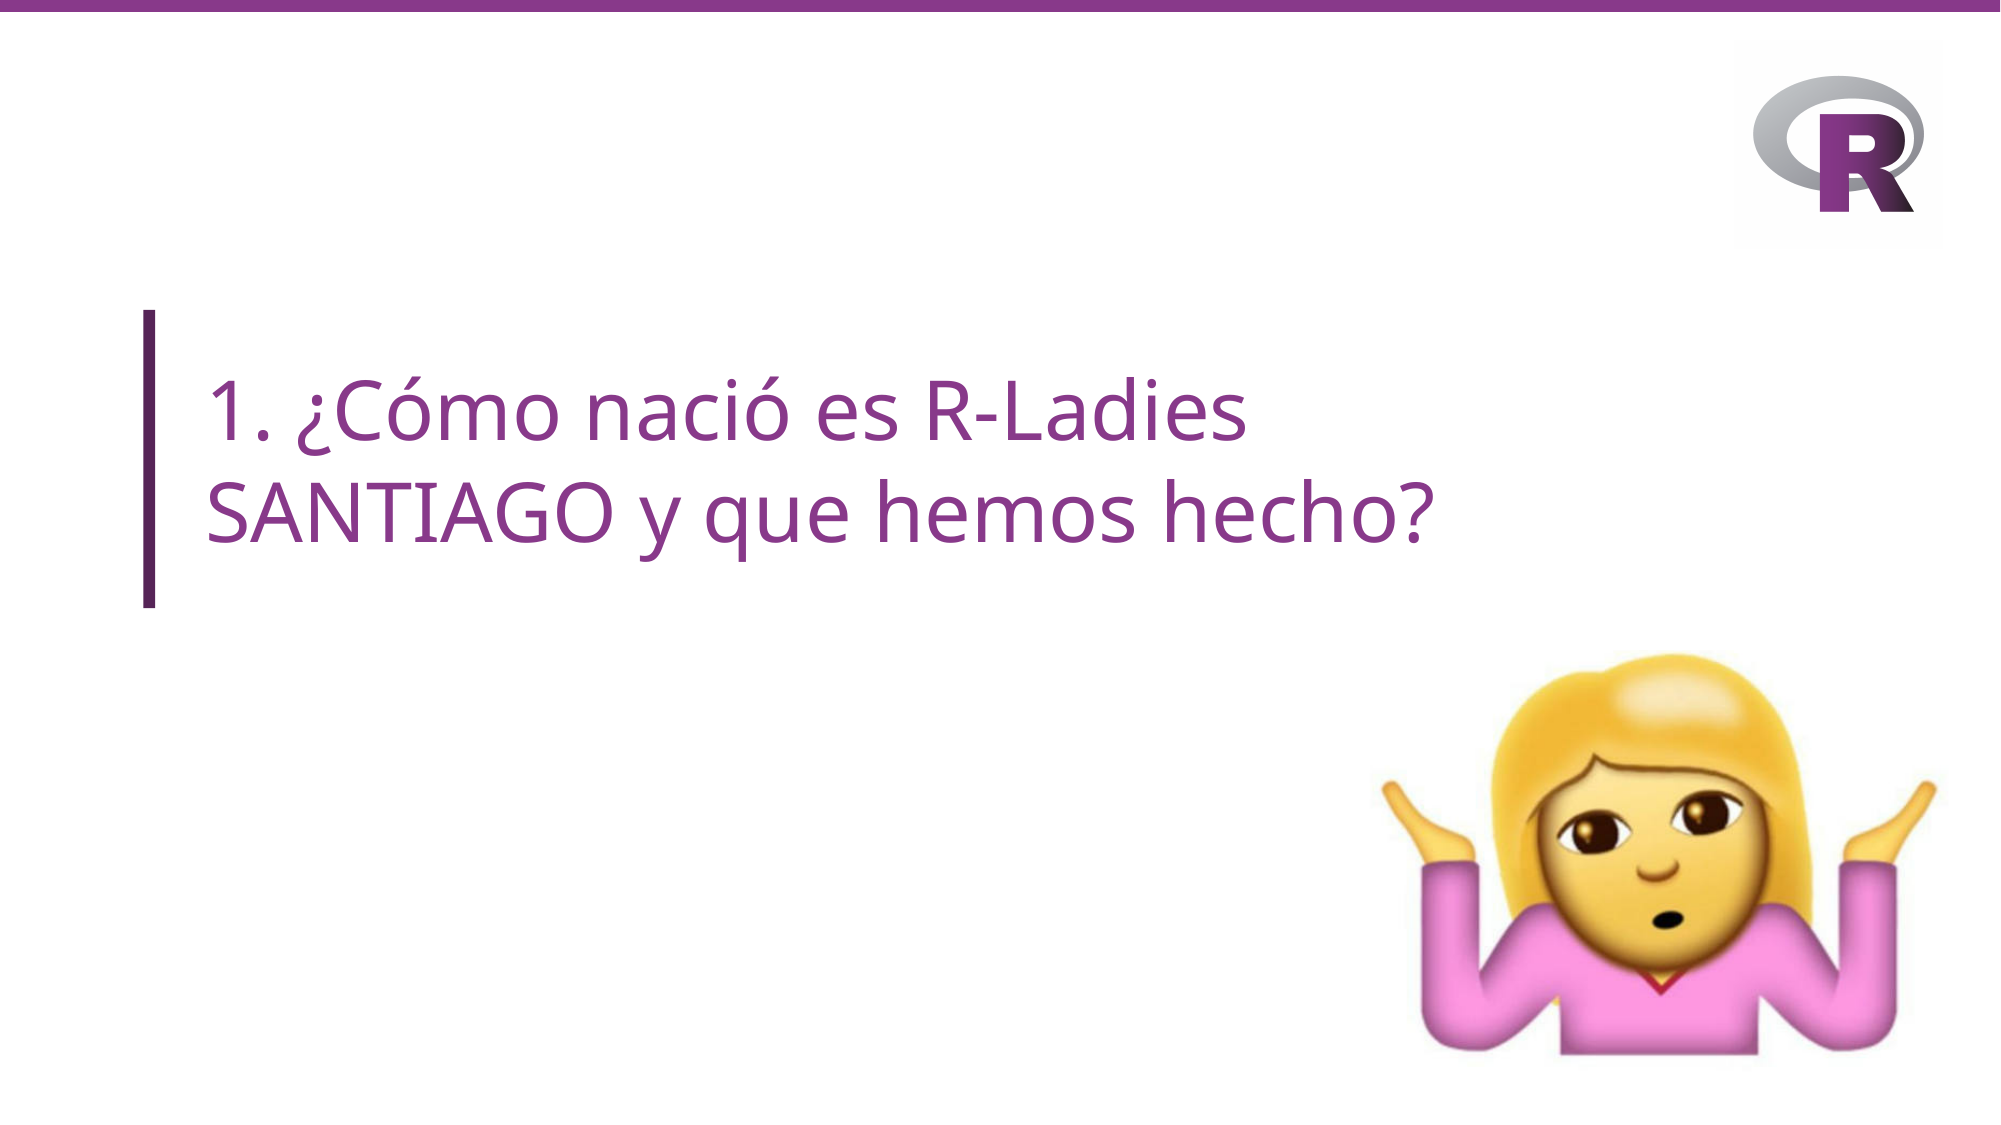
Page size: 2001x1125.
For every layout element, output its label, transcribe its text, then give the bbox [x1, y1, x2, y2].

picture [1734, 40, 1943, 249]
picture [1369, 650, 1949, 1072]
title 1. ¿Cómo nació es R-Ladies SANTIAGO y que hemos hecho? [190, 344, 1472, 598]
